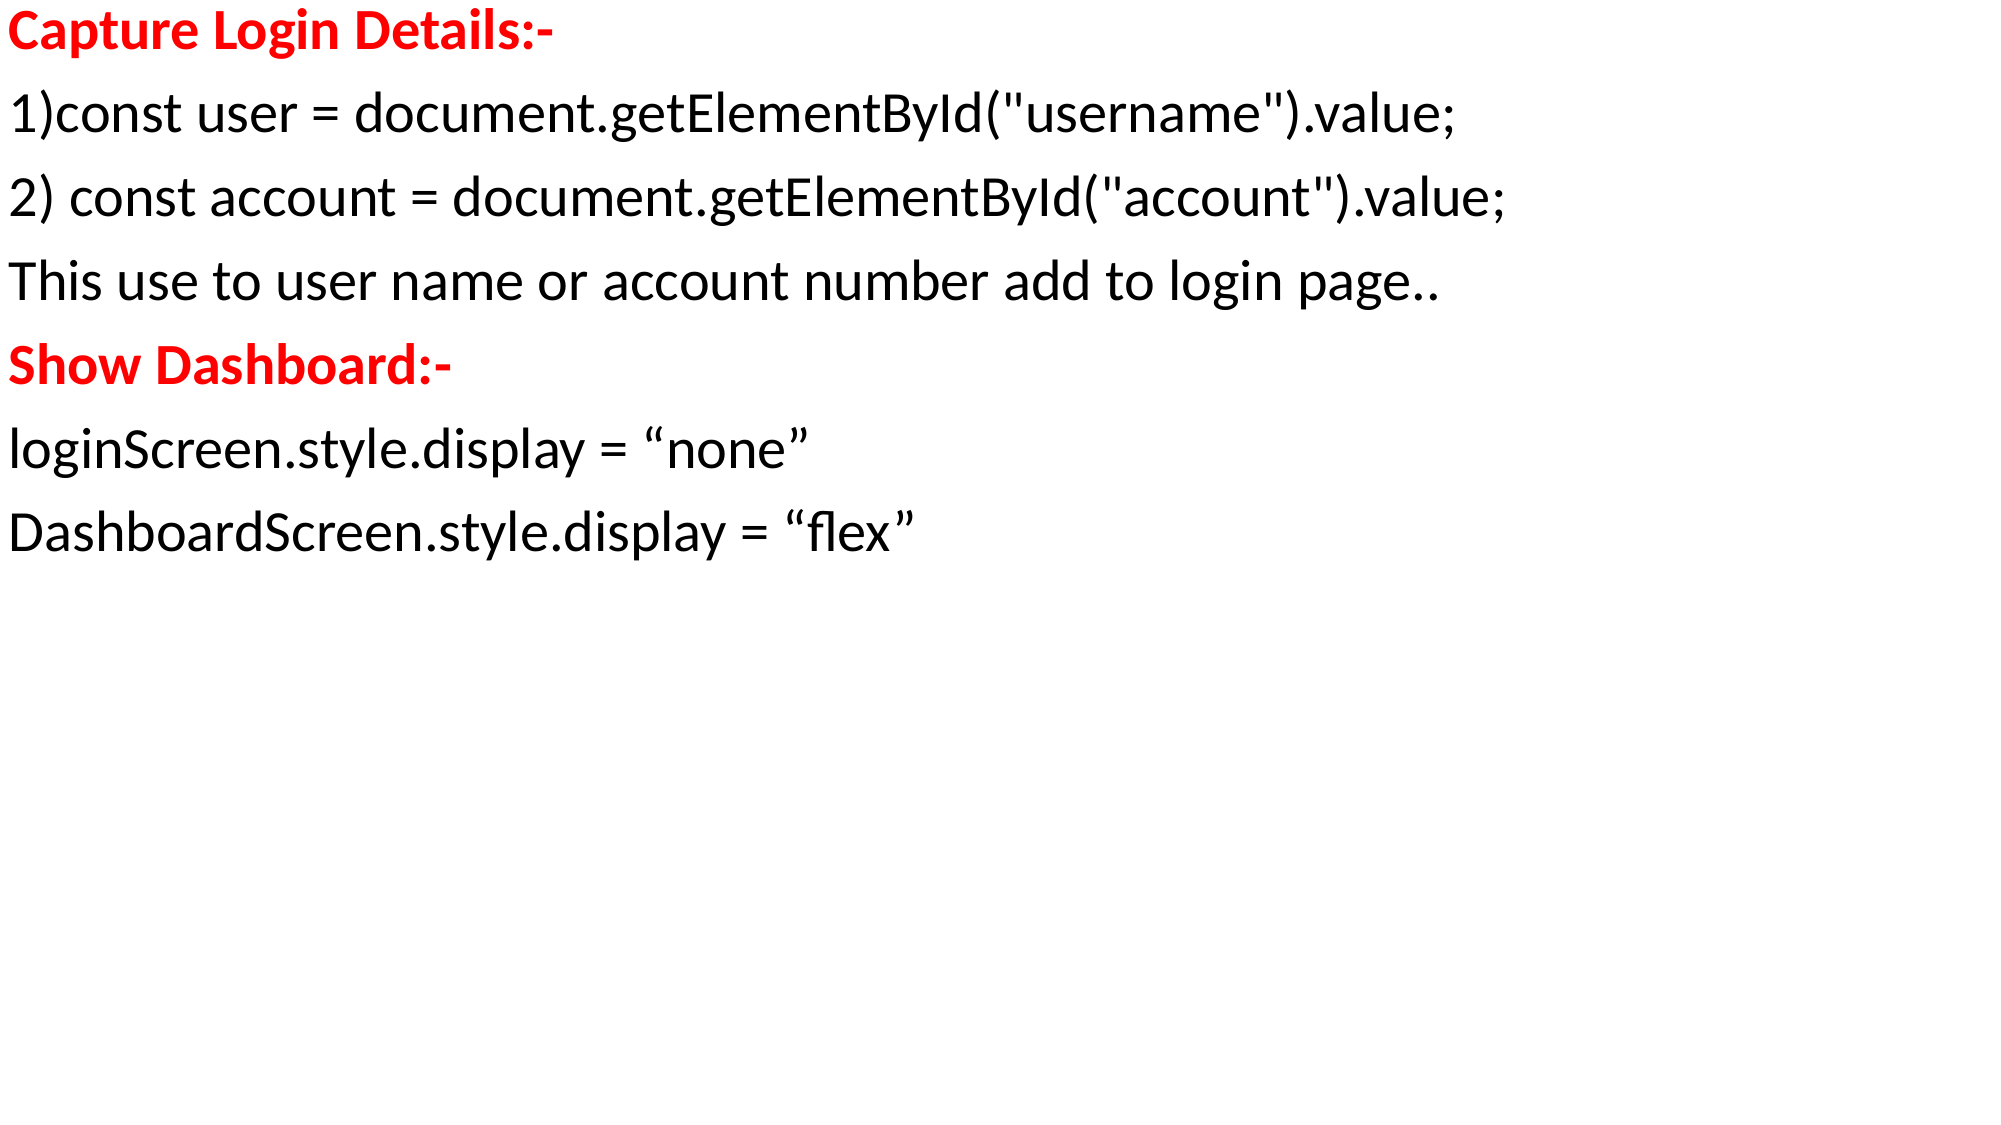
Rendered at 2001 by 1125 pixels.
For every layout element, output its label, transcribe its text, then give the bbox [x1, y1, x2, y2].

list Capture Login Details:- 1)const user = document.getElementById("username").value; 2) const account = document.getElementById("account").value; This use to user name or account number add to login page.. Show Dashboard:- loginScreen.style.display = “none” DashboardScreen.style.display = “flex” [0, 0, 2000, 1014]
